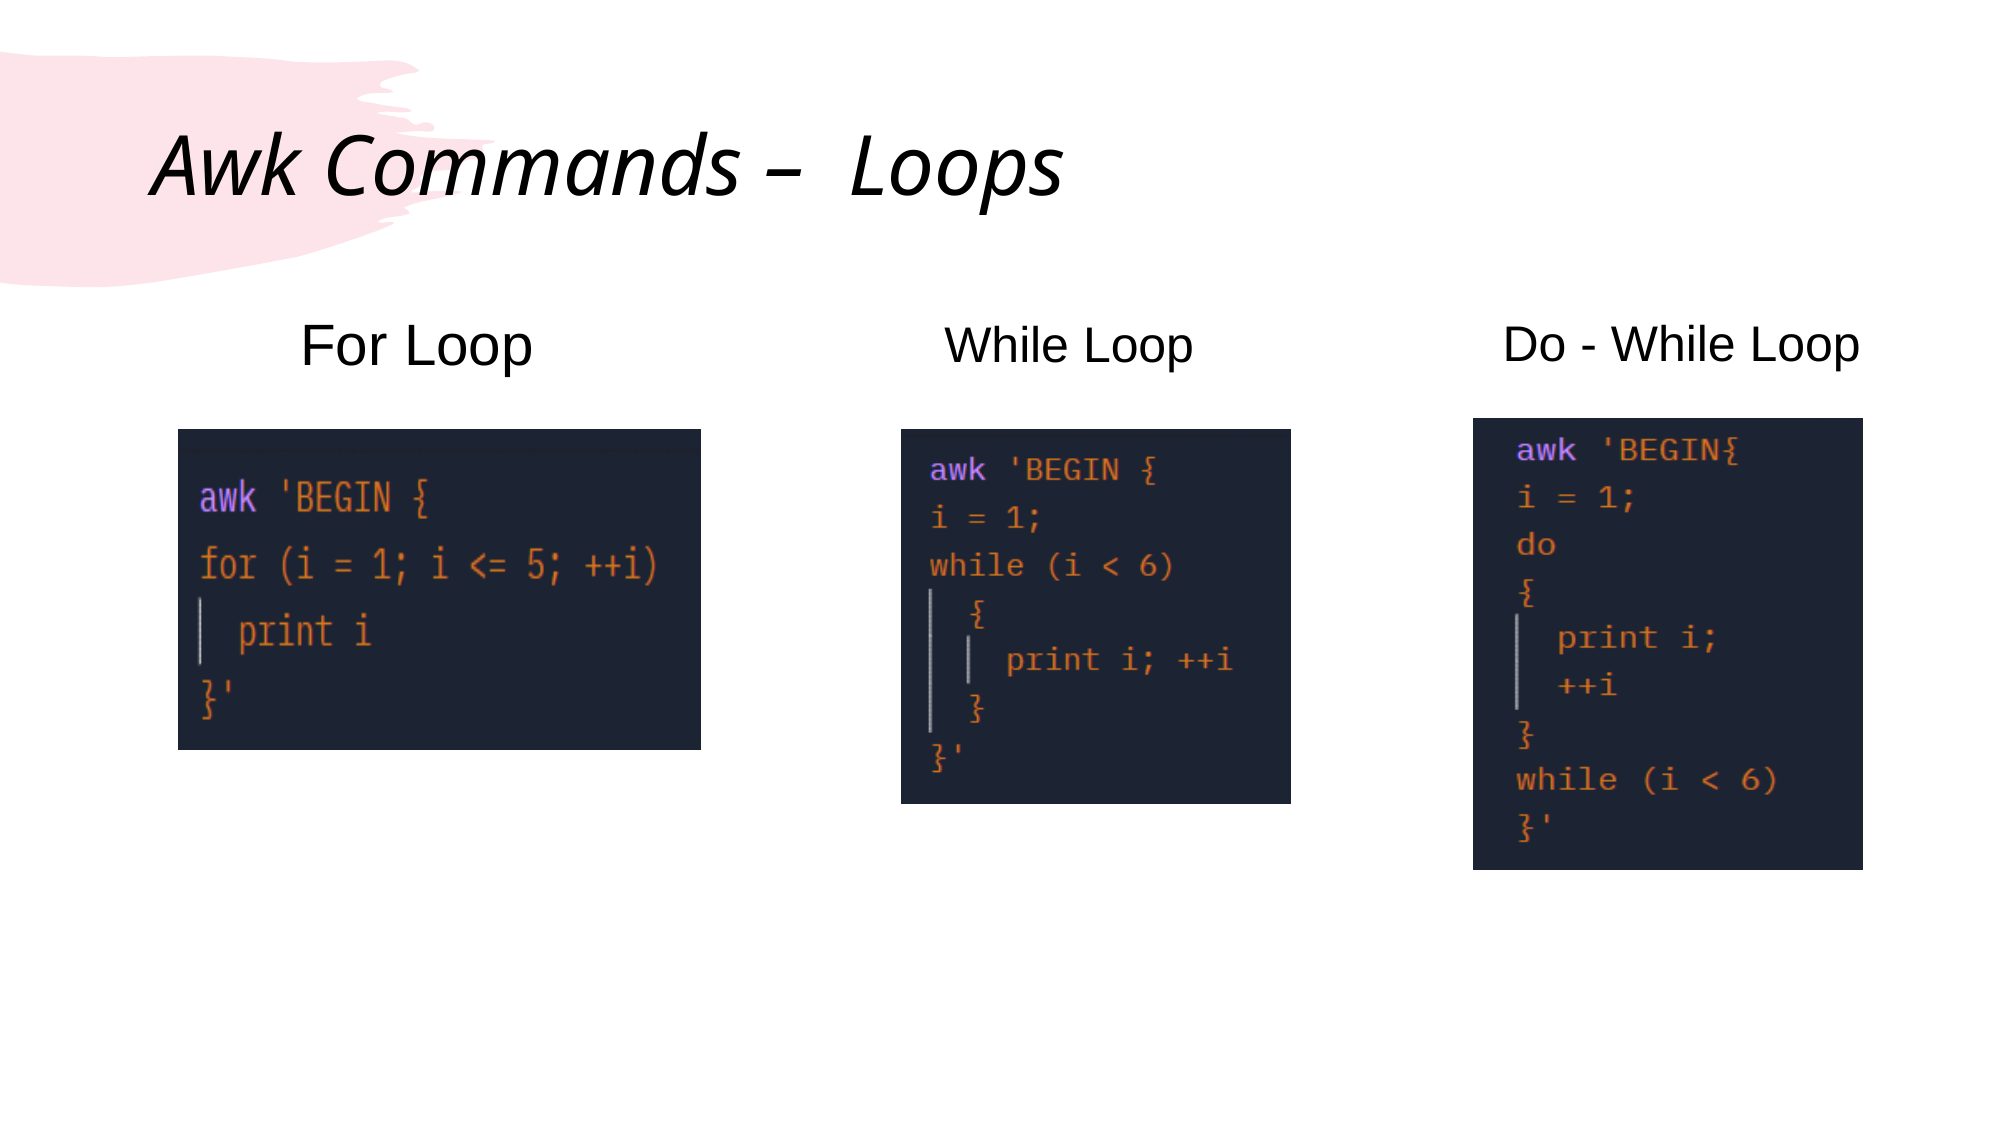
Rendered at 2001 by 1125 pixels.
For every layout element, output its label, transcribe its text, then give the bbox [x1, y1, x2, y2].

text_box While Loop [929, 305, 1263, 380]
picture [1473, 418, 1863, 870]
text_box Do - While Loop [1488, 304, 1944, 380]
title Awk Commands – Loops [137, 59, 1863, 278]
picture [901, 429, 1291, 804]
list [178, 429, 702, 750]
text_box For Loop [285, 299, 594, 385]
